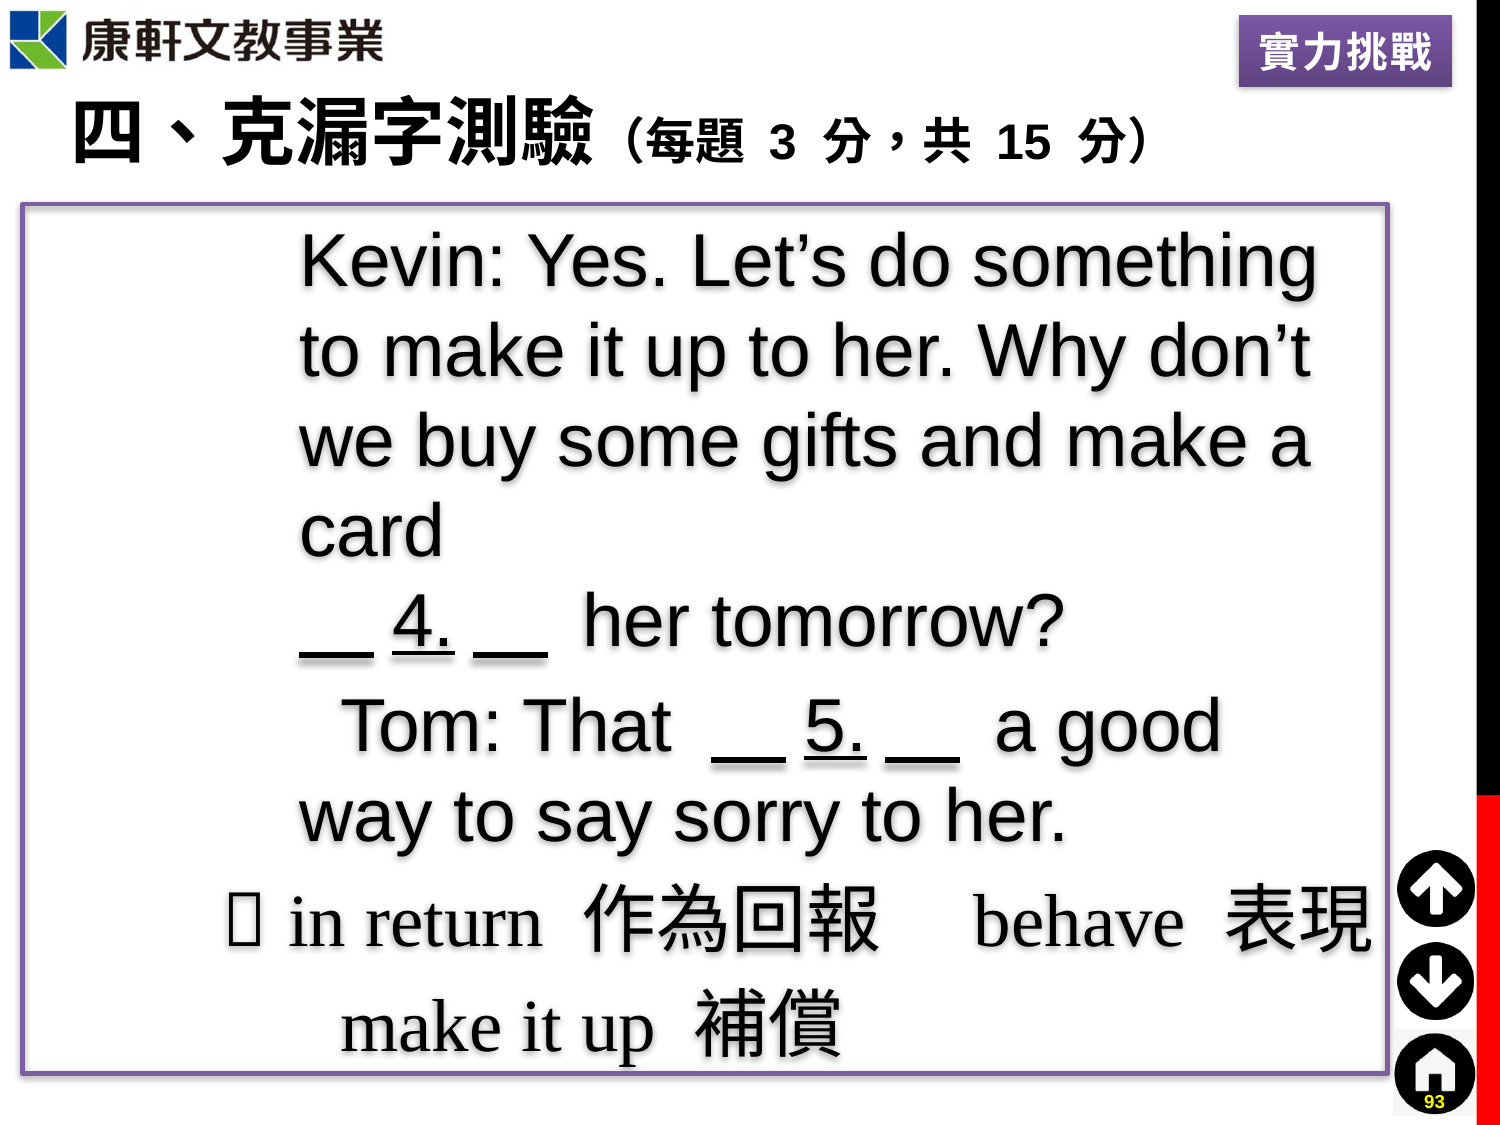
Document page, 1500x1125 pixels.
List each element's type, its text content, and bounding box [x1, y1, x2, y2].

picture [1396, 942, 1475, 1020]
picture [1393, 1029, 1476, 1116]
picture [8, 9, 387, 70]
text_box Kevin: Yes. Let’s do something to make it up to her. Why don’t we buy some gifts and make a card 4. her tomorrow? Tom: That 5. a good way to say sorry to her.  in return 作為回報 behave 表現 make it up 補償 [22, 203, 1388, 1075]
text_box 四、克漏字測驗（每題 3 分，共 15 分） [55, 84, 1214, 183]
picture [1397, 850, 1475, 928]
text_box 實力挑戰 [1239, 15, 1452, 87]
